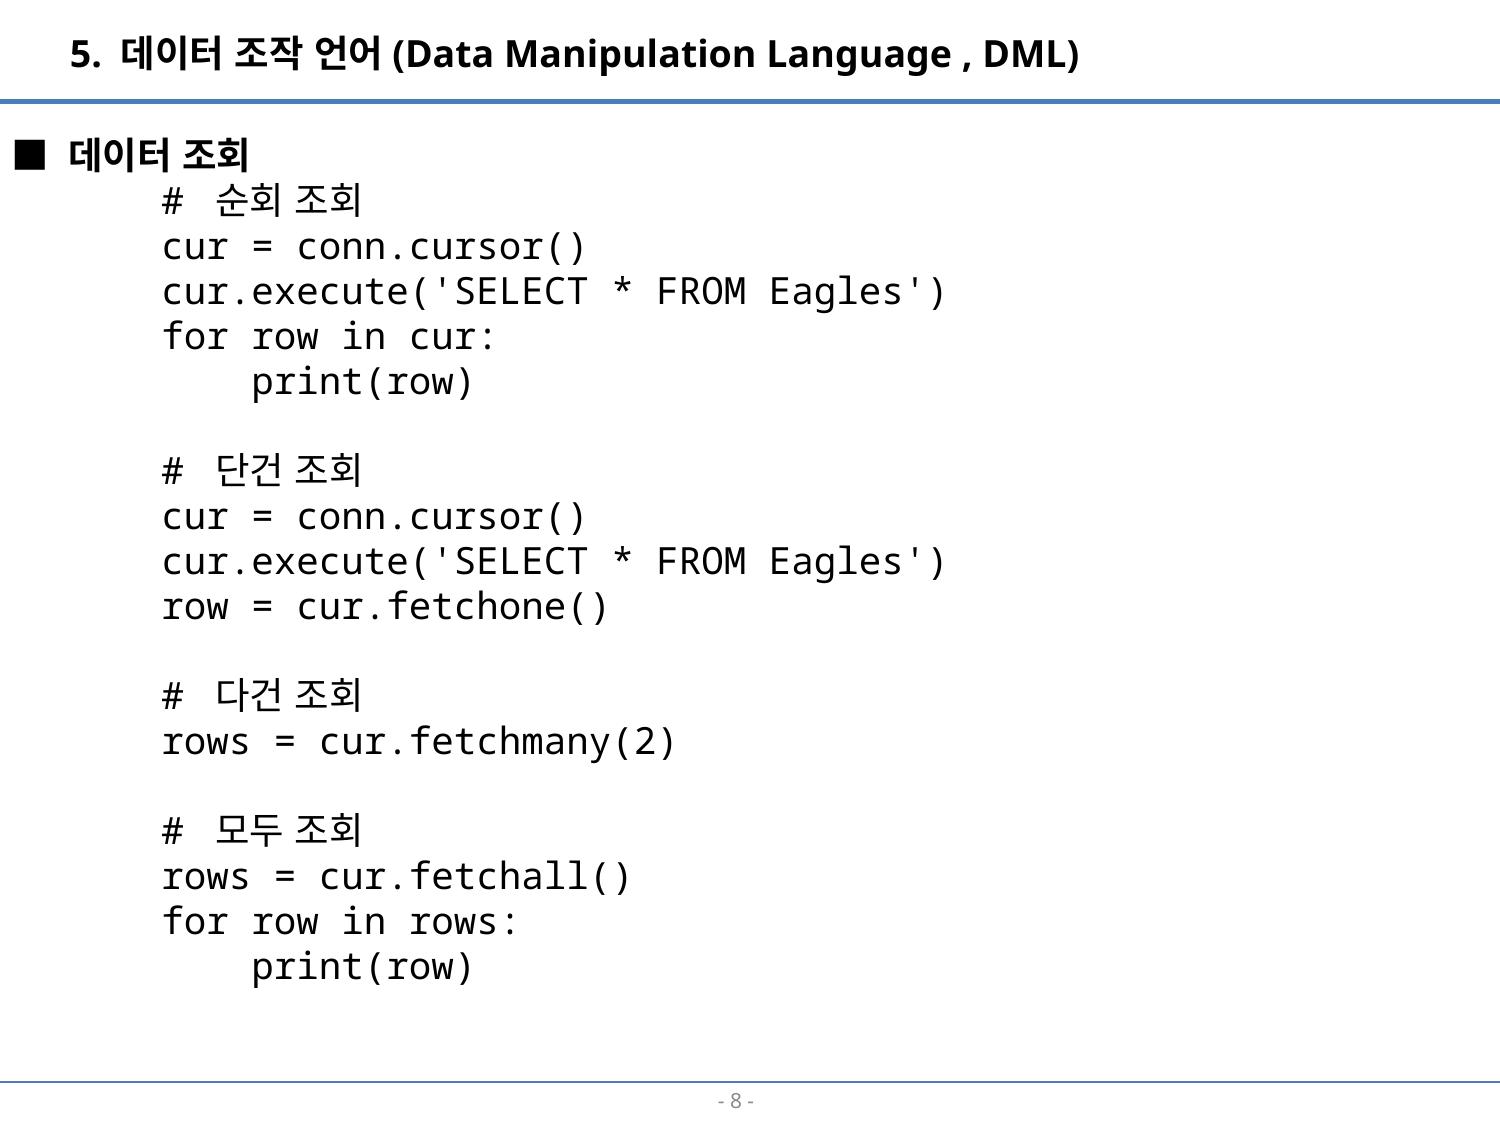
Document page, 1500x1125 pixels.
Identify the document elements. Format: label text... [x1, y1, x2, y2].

slide_number - 7 - [561, 1082, 911, 1122]
text_box ■ 데이터 조회 # 순회 조회 cur = conn.cursor() cur.execute('SELECT * FROM Eagles') for row in cur: print(row) # 단건 조회 cur = conn.cursor() cur.execute('SELECT * FROM Eagles') row = cur.fetchone() # 다건 조회 rows = cur.fetchmany(2) # 모두 조회 rows = cur.fetchall() for row in rows: print(row) [0, 101, 964, 1040]
text_box 5. 데이터 조작 언어(Data Manipulation Language , DML) [55, 22, 1096, 82]
